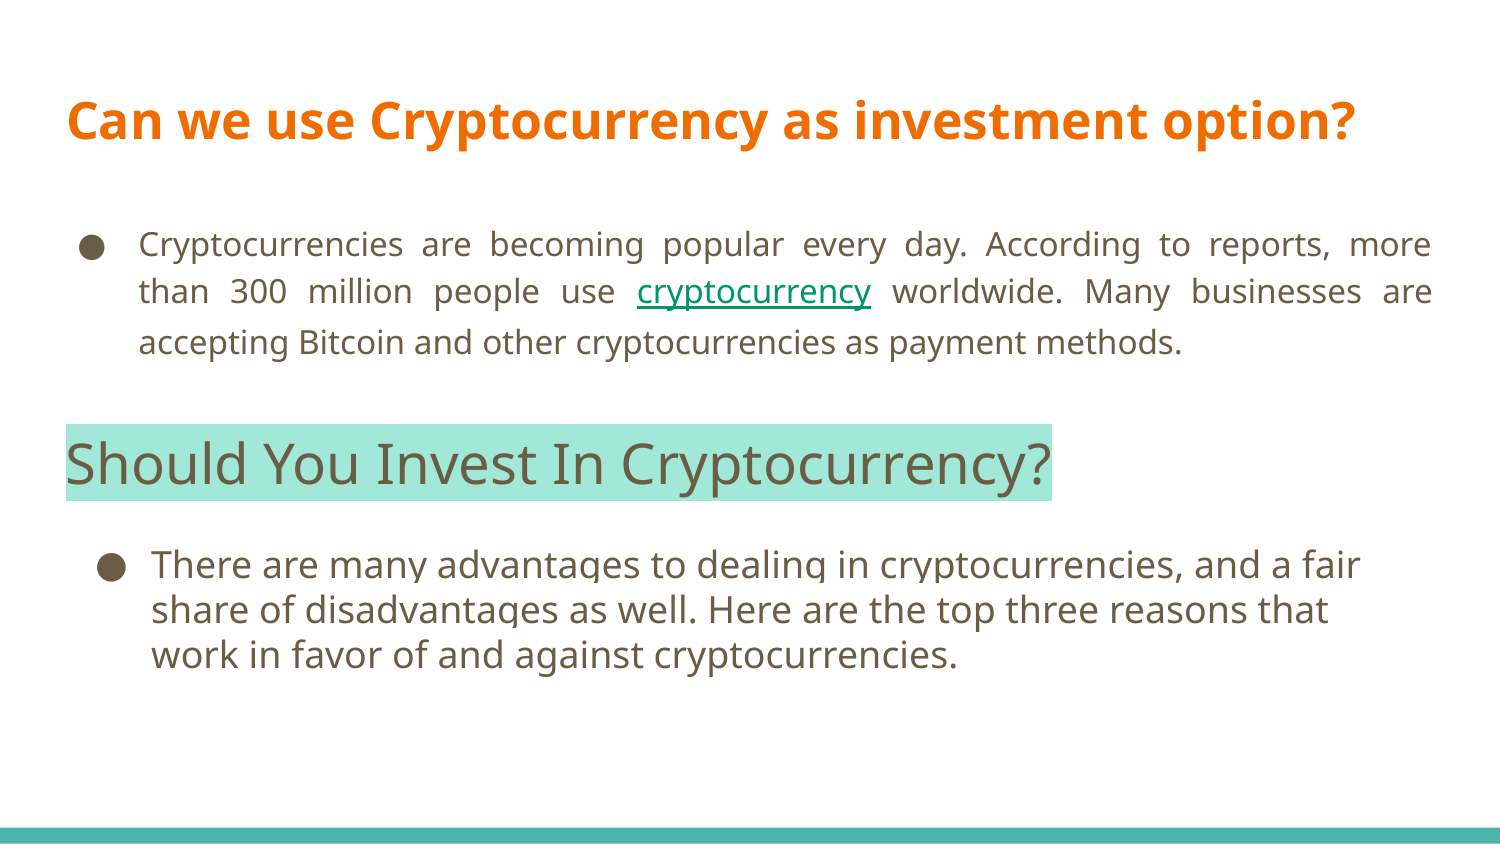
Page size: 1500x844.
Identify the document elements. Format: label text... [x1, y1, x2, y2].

list Cryptocurrencies are becoming popular every day. According to reports, more than 300 million people use cryptocurrency worldwide. Many businesses are accepting Bitcoin and other cryptocurrencies as payment methods. [51, 202, 1449, 379]
text_box There are many advantages to dealing in cryptocurrencies, and a fair share of disadvantages as well. Here are the top three reasons that work in favor of and against cryptocurrencies. [61, 525, 1401, 691]
text_box Should You Invest In Cryptocurrency? [50, 396, 1371, 511]
title Can we use Cryptocurrency as investment option? [51, 72, 1449, 189]
